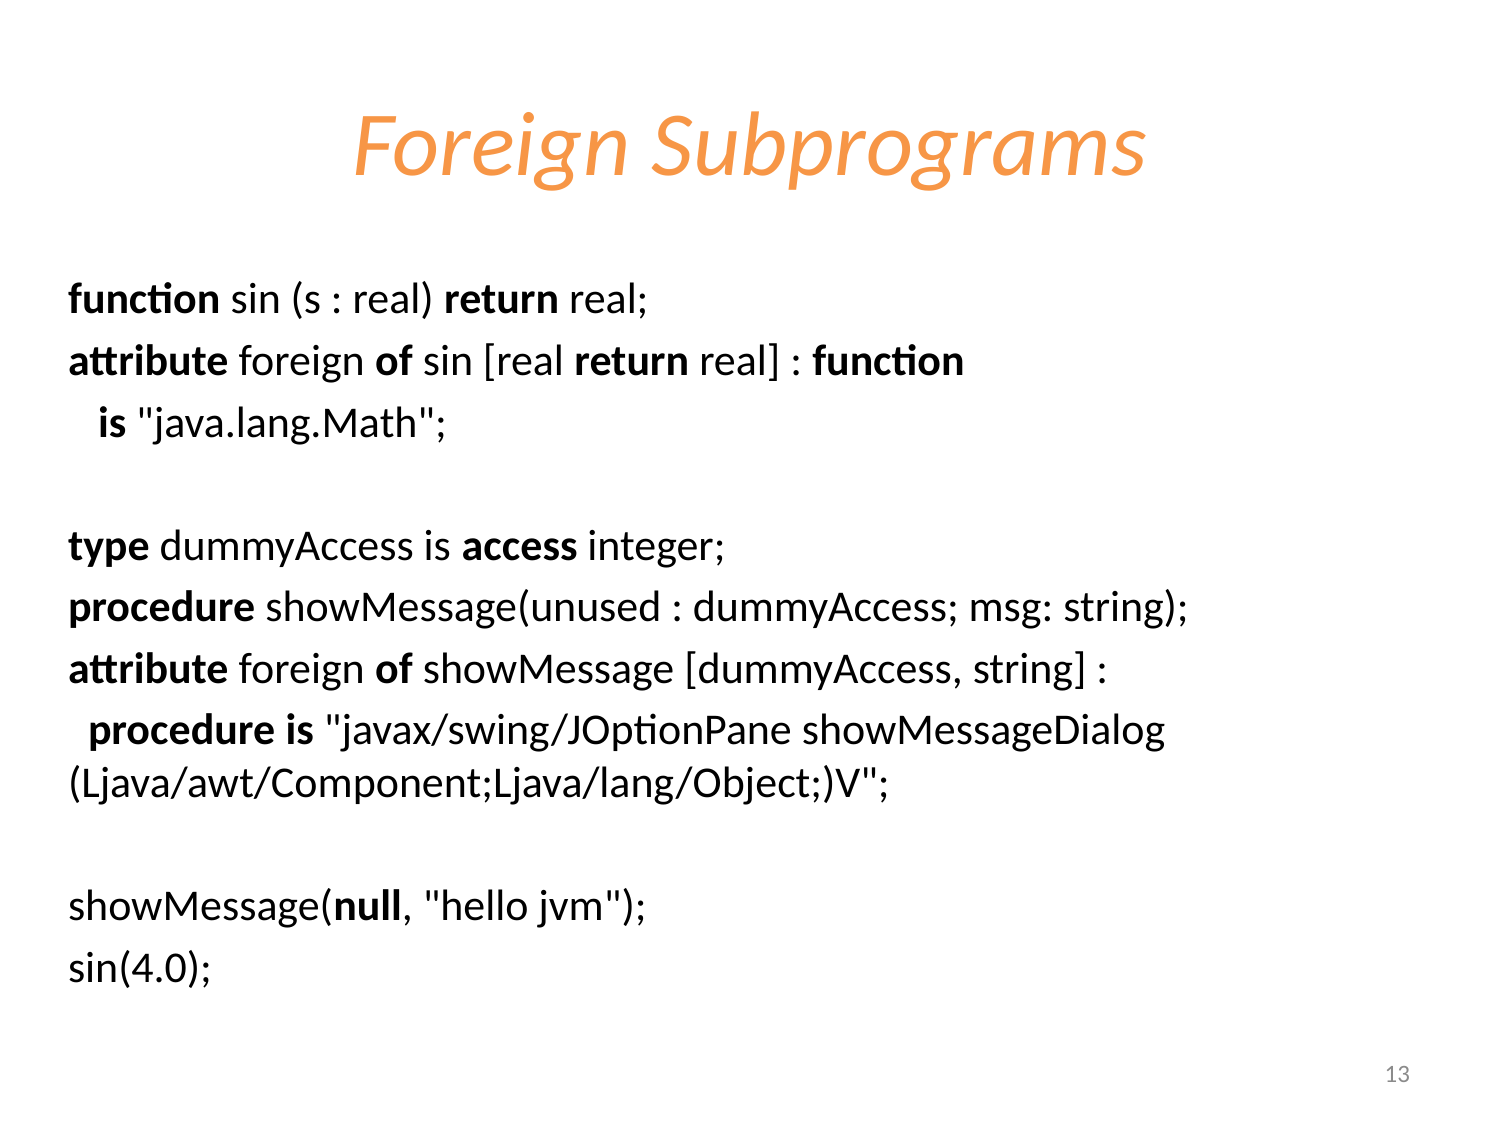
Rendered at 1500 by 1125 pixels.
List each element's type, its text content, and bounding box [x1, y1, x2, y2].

title Foreign Subprograms [75, 45, 1425, 233]
list function sin (s : real) return real; attribute foreign of sin [real return real] : function is "java.lang.Math"; type dummyAccess is access integer; procedure showMessage(unused : dummyAccess; msg: string); attribute foreign of showMessage [dummyAccess, string] : procedure is "javax/swing/JOptionPane showMessageDialog (Ljava/awt/Component;Ljava/lang/Object;)V"; showMessage(null, "hello jvm"); sin(4.0); [53, 262, 1425, 1005]
slide_number 13 [1074, 1042, 1425, 1103]
